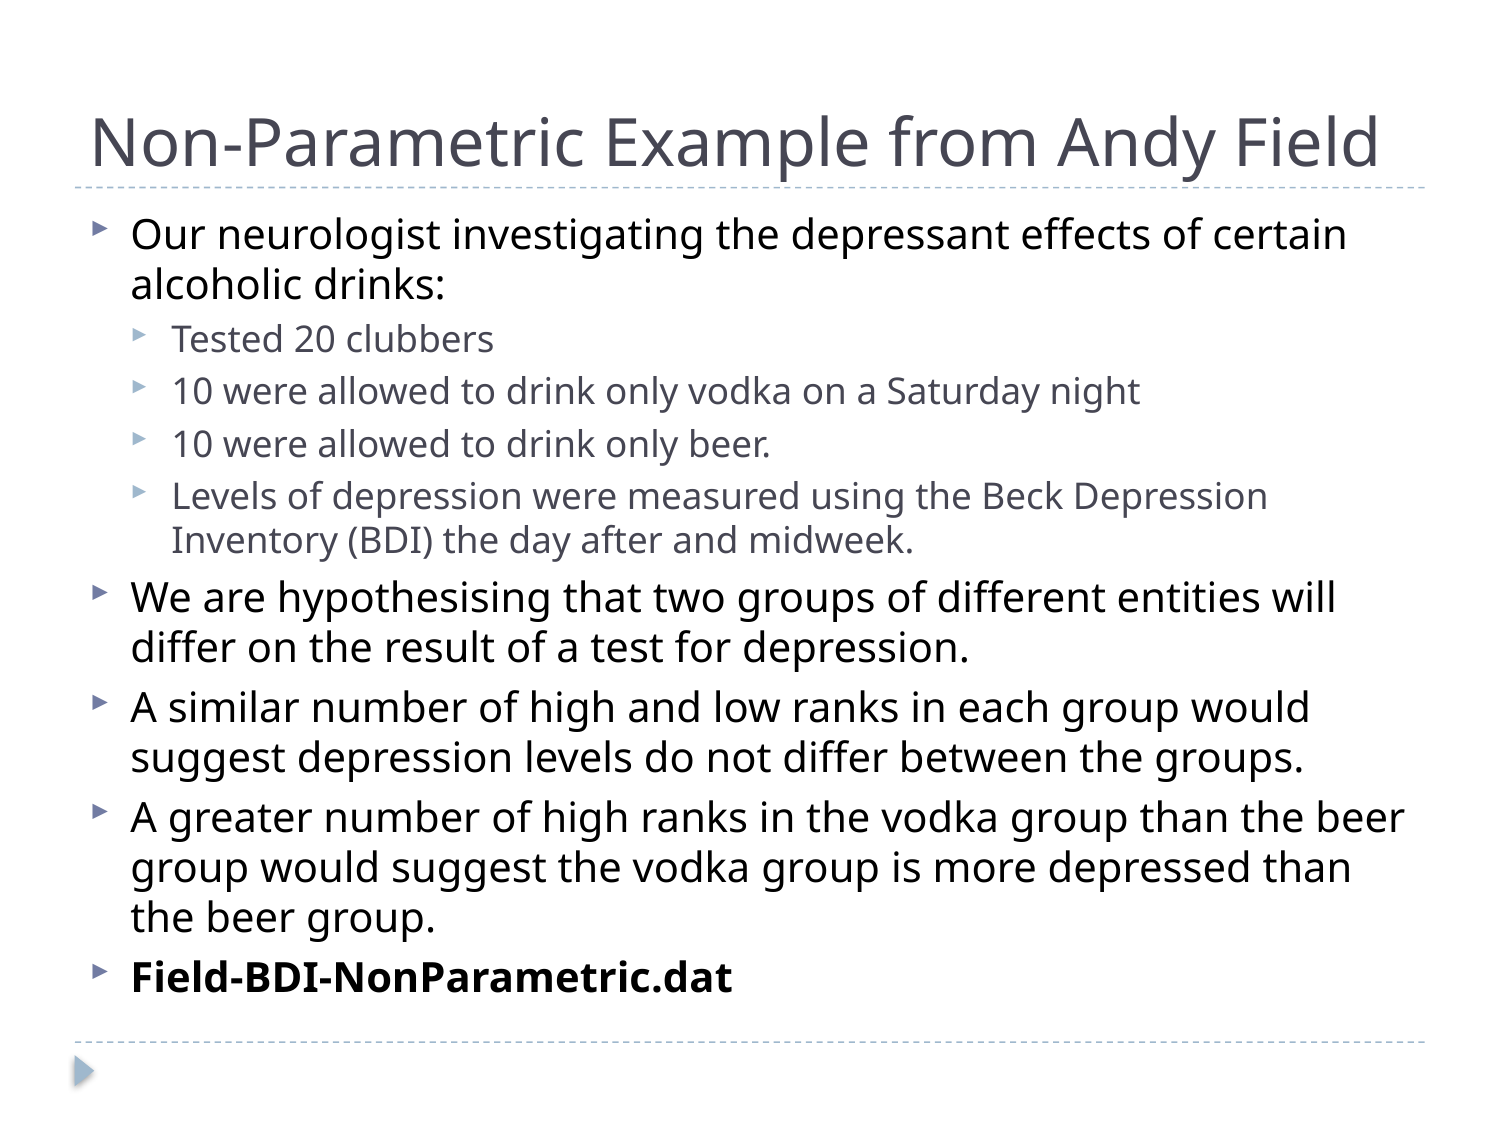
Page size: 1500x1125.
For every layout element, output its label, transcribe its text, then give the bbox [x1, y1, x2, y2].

list Our neurologist investigating the depressant effects of certain alcoholic drinks: Tested 20 clubbers 10 were allowed to drink only vodka on a Saturday night 10 were allowed to drink only beer. Levels of depression were measured using the Beck Depression Inventory (BDI) the day after and midweek. We are hypothesising that two groups of different entities will differ on the result of a test for depression. A similar number of high and low ranks in each group would suggest depression levels do not differ between the groups. A greater number of high ranks in the vodka group than the beer group would suggest the vodka group is more depressed than the beer group. Field-BDI-NonParametric.dat [75, 200, 1425, 1010]
title Non-Parametric Example from Andy Field [75, 24, 1425, 188]
slide_number [1050, 1042, 1426, 1103]
